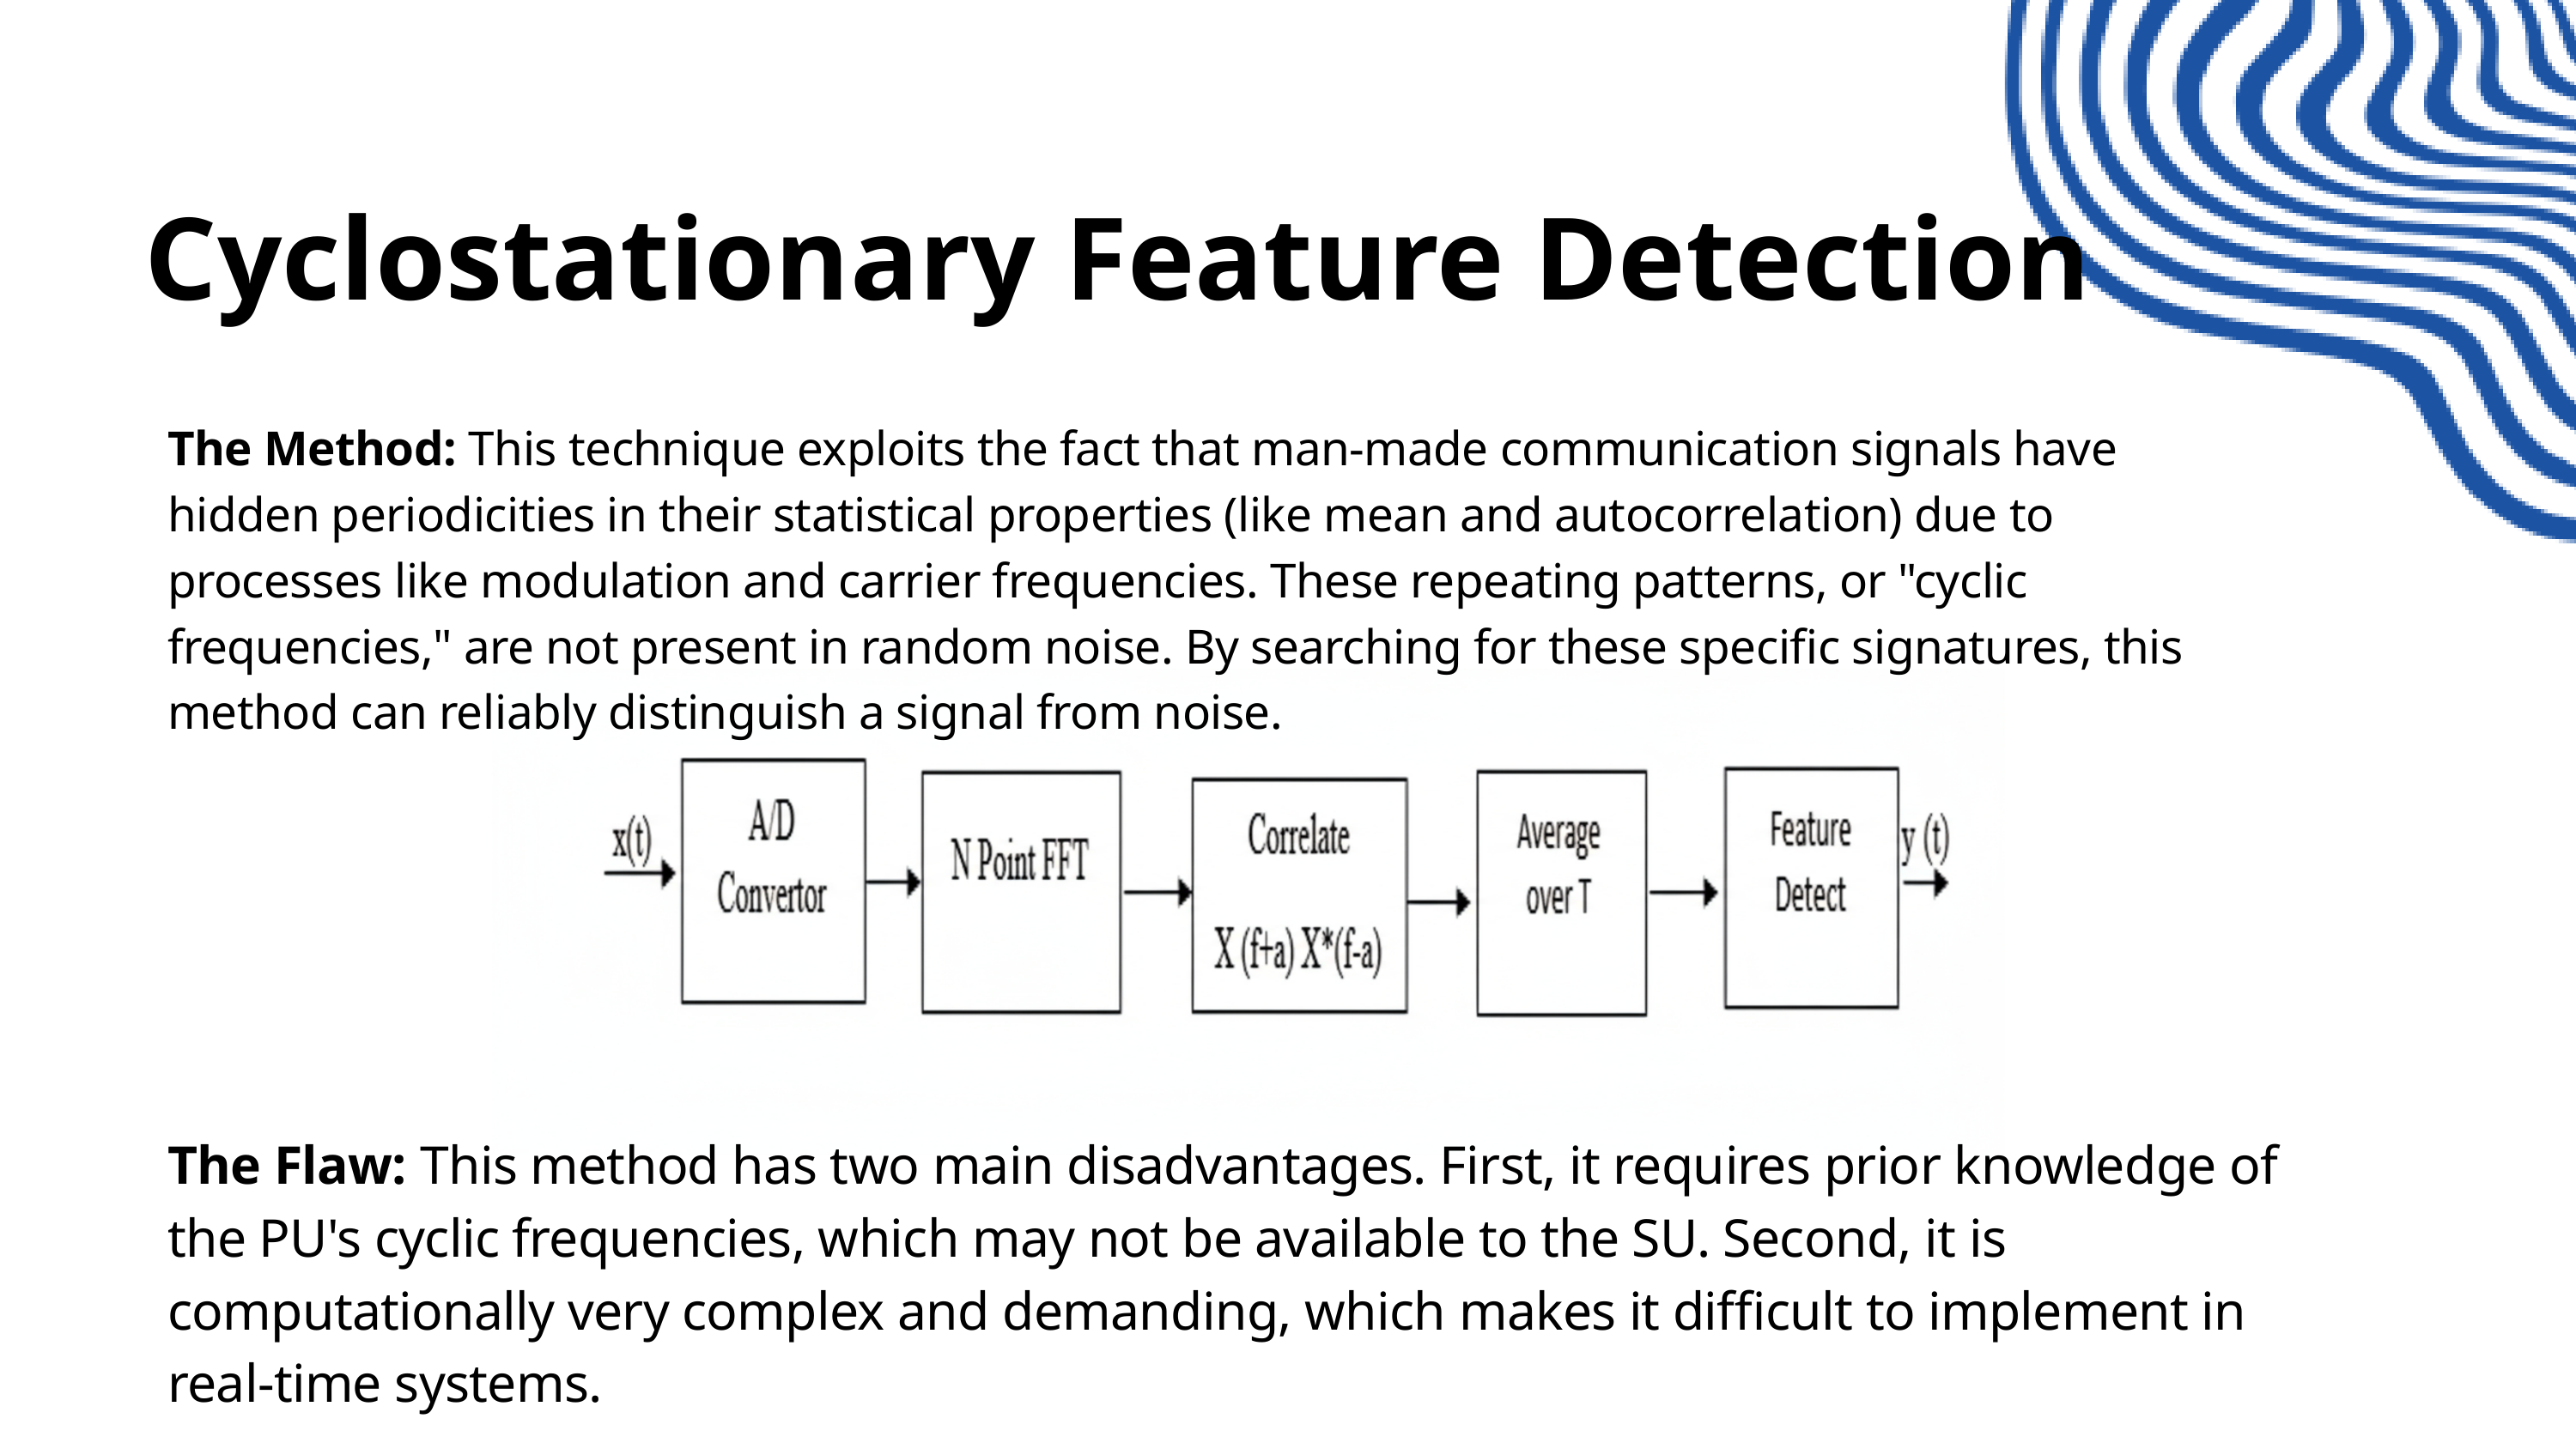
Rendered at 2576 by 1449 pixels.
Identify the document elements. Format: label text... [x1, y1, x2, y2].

text_box [491, 739, 2005, 1121]
text_box The Flaw: This method has two main disadvantages. First, it requires prior knowledge of the PU's cyclic frequencies, which may not be available to the SU. Second, it is computationally very complex and demanding, which makes it difficult to implement in real-time systems. [167, 1121, 2329, 1413]
text_box Cyclostationary Feature Detection [144, 188, 2148, 324]
text_box The Method: This technique exploits the fact that man-made communication signals have hidden periodicities in their statistical properties (like mean and autocorrelation) due to processes like modulation and carrier frequencies. These repeating patterns, or "cyclic frequencies," are not present in random noise. By searching for these specific signatures, this method can reliably distinguish a signal from noise. [167, 409, 2243, 739]
text_box [2004, 0, 2576, 543]
